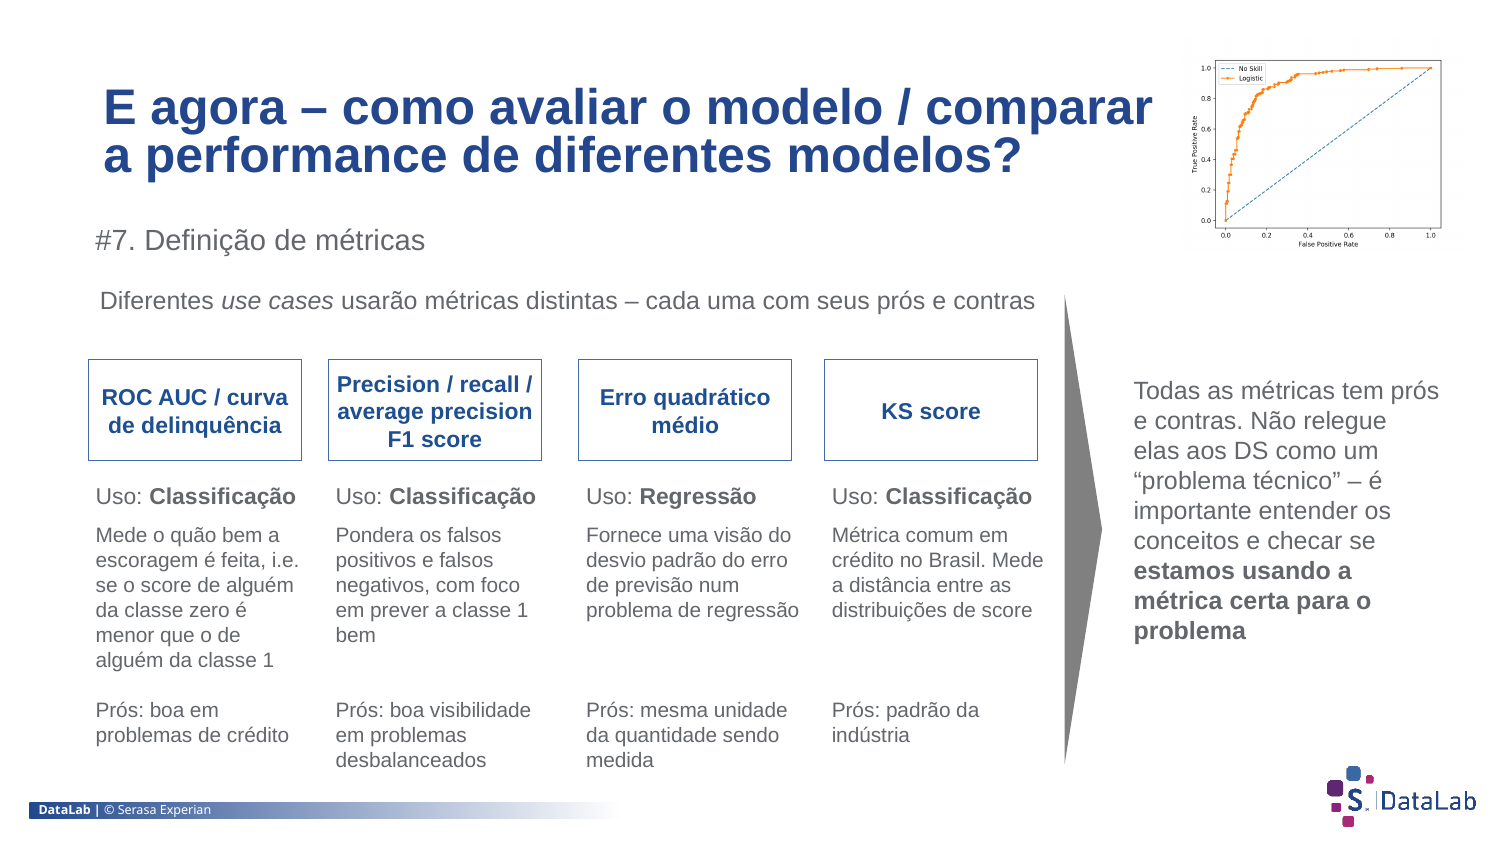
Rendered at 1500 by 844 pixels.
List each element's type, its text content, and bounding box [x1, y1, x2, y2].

text_box Todas as métricas tem prós e contras. Não relegue elas aos DS como um “problema técnico” – é importante entender os conceitos e checar se estamos usando a métrica certa para o problema [1126, 371, 1448, 648]
text_box Uso: Regressão [578, 478, 807, 513]
text_box Prós: boa em problemas de crédito [88, 693, 317, 751]
text_box Erro quadrático médio [578, 359, 792, 461]
list E agora – como avaliar o modelo / comparar a performance de diferentes modelos? [88, 79, 1173, 145]
text_box [1062, 292, 1105, 767]
picture [1327, 766, 1477, 827]
picture [1178, 34, 1470, 253]
text_box Mede o quão bem a escoragem é feita, i.e. se o score de alguém da classe zero é menor que o de alguém da classe 1 [88, 518, 317, 676]
text_box ROC AUC / curva de delinquência [88, 359, 302, 461]
text_box Prós: mesma unidade da quantidade sendo medida [578, 693, 807, 776]
text_box Uso: Classificação [328, 478, 557, 513]
text_box Pondera os falsos positivos e falsos negativos, com foco em prever a classe 1 bem [328, 518, 557, 651]
text_box Fornece uma visão do desvio padrão do erro de previsão num problema de regressão [578, 518, 807, 626]
text_box Uso: Classificação [88, 478, 317, 513]
text_box Métrica comum em crédito no Brasil. Mede a distância entre as distribuições de score [824, 518, 1053, 626]
text_box Uso: Classificação [824, 478, 1053, 513]
text_box #7. Definição de métricas [88, 217, 1177, 260]
text_box Diferentes use cases usarão métricas distintas – cada uma com seus prós e contras [93, 280, 1416, 318]
text_box KS score [824, 359, 1038, 461]
text_box Prós: boa visibilidade em problemas desbalanceados [328, 693, 557, 776]
text_box Prós: padrão da indústria [824, 693, 1053, 751]
text_box Precision / recall / average precision F1 score [328, 359, 542, 461]
